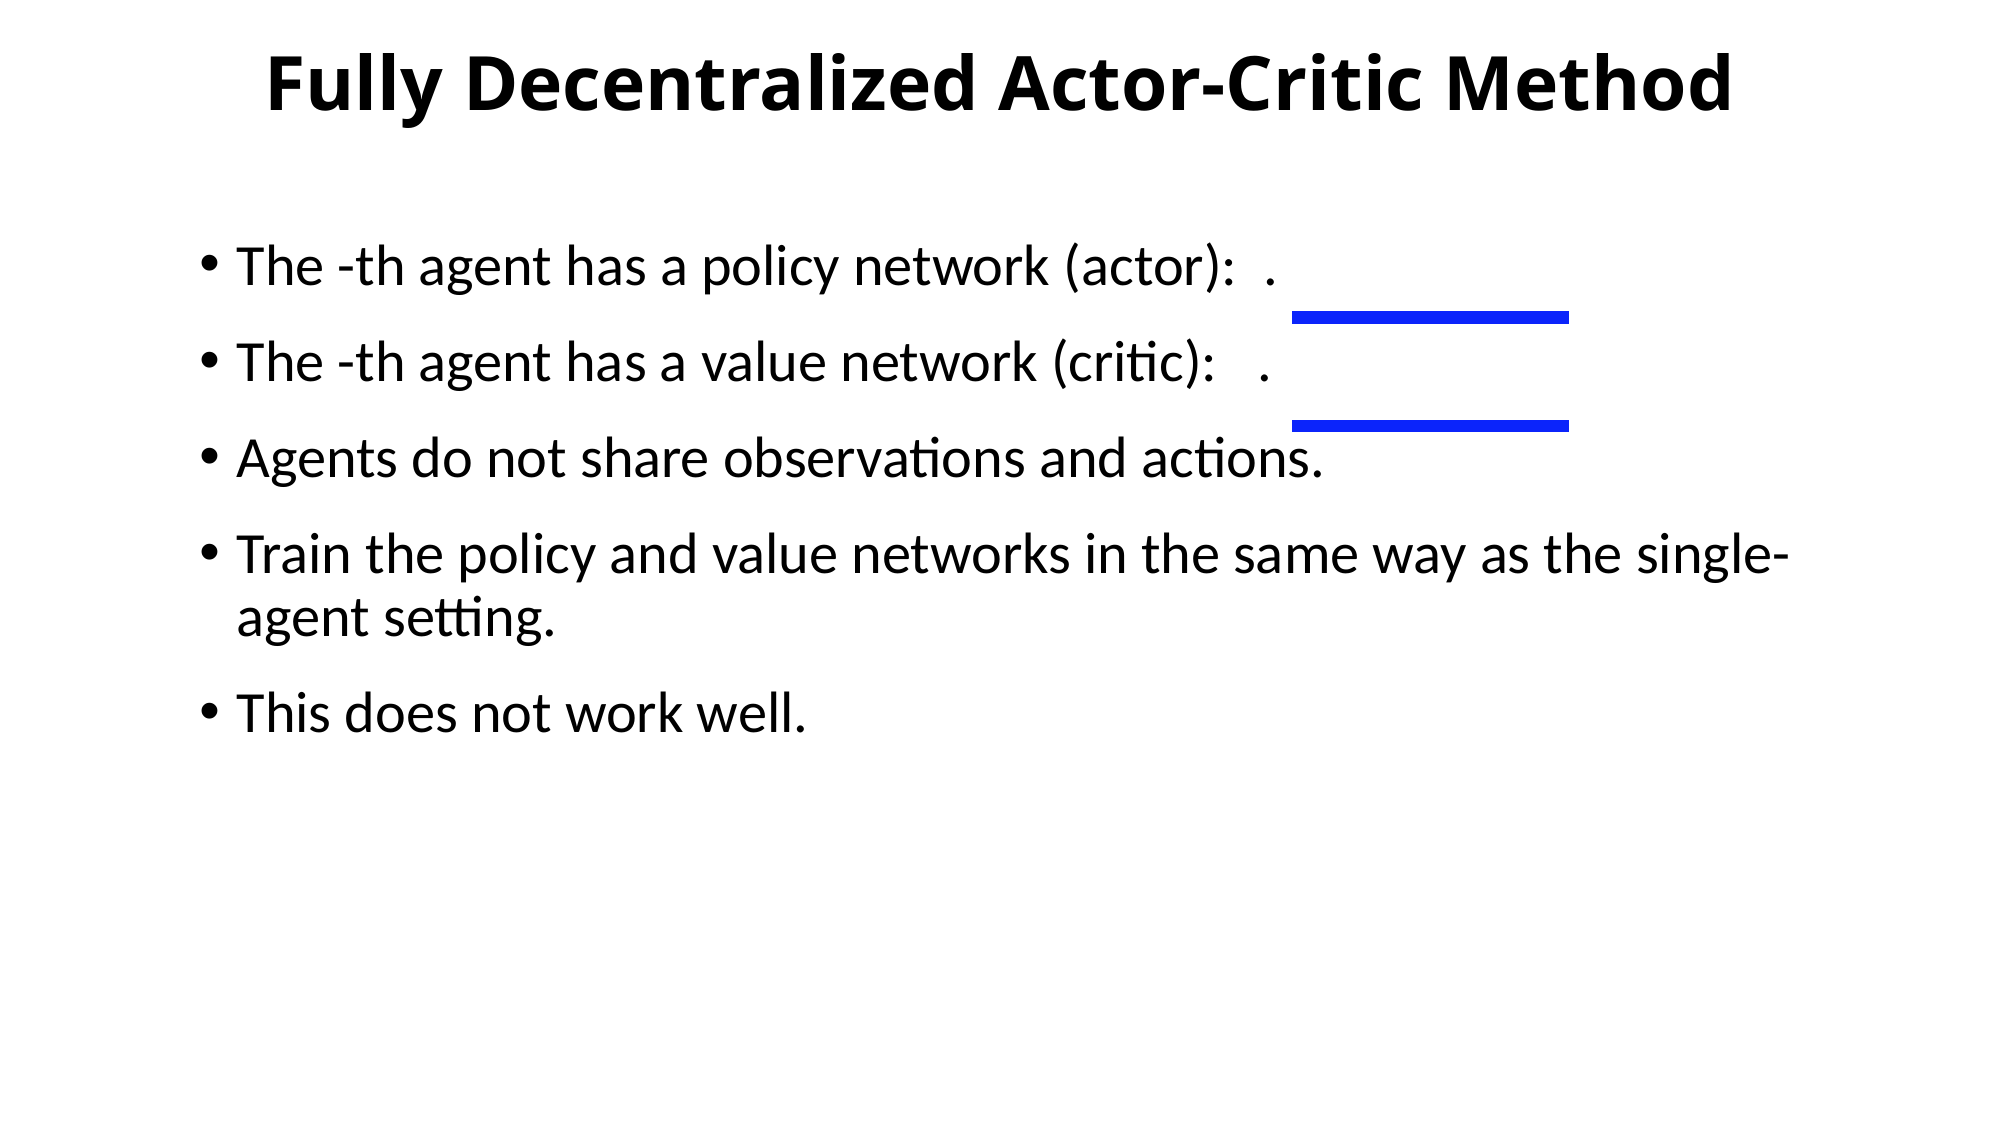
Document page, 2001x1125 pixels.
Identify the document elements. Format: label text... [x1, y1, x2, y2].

title Fully Decentralized Actor-Critic Method [0, 1, 2000, 172]
